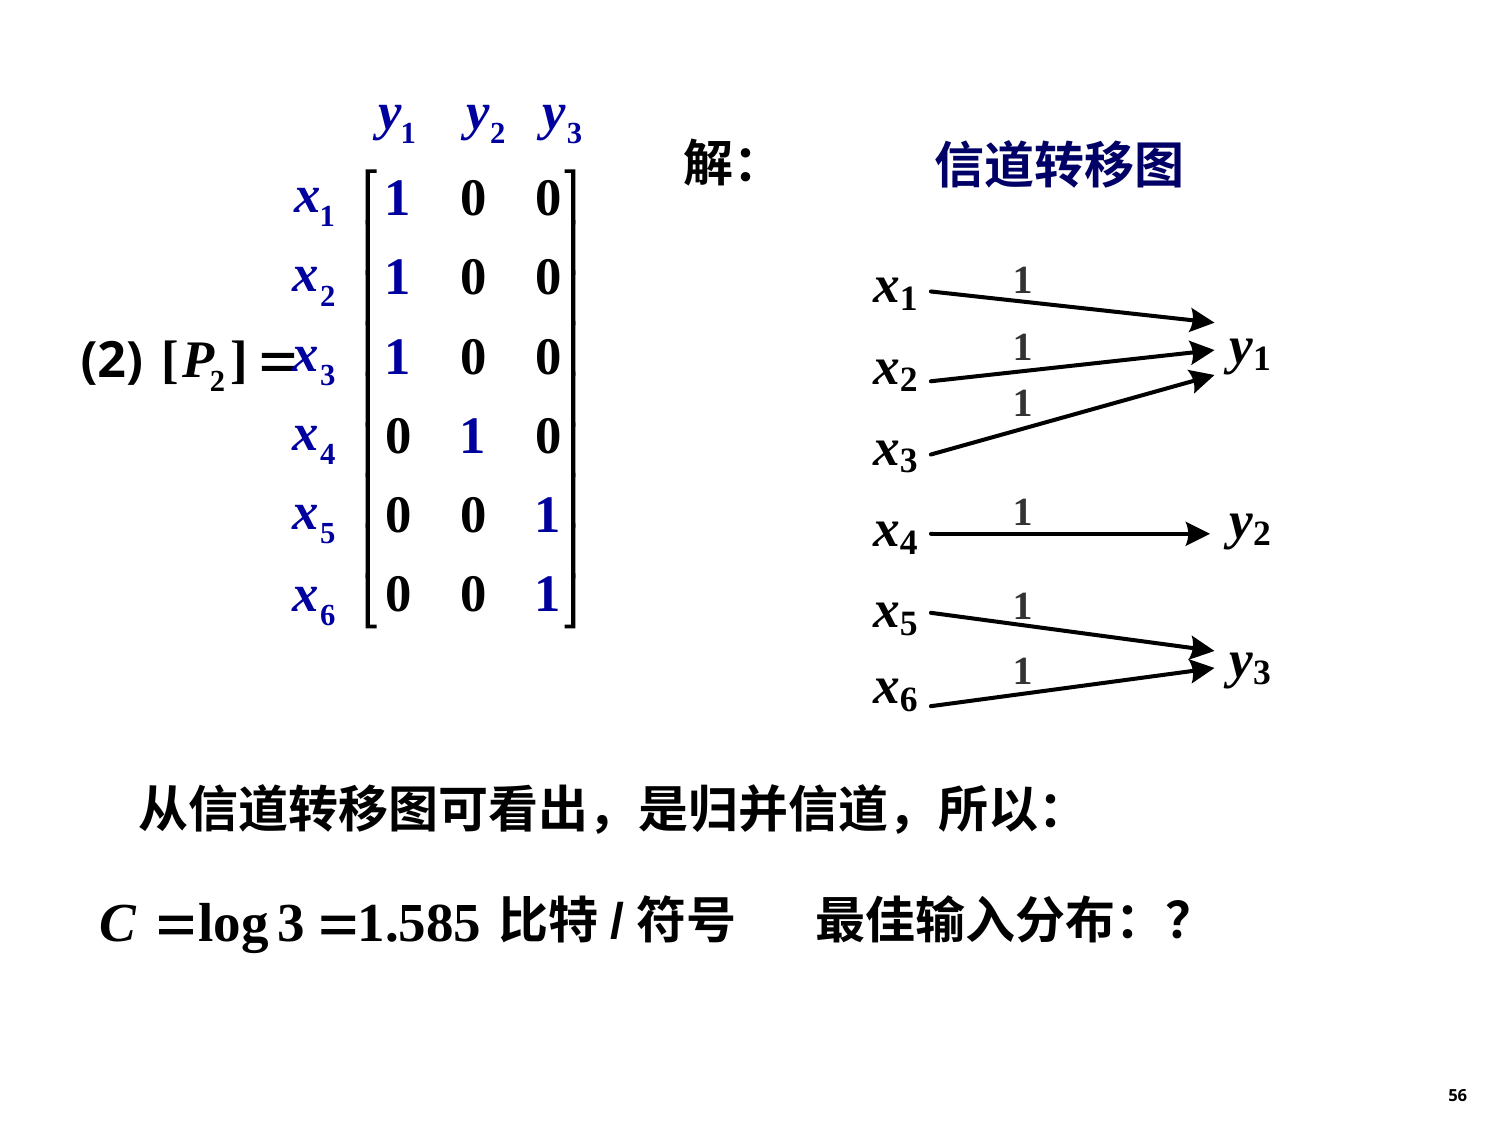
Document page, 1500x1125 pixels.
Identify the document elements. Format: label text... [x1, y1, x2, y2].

text_box 解： [668, 123, 917, 199]
text_box 从信道转移图可看出，是归并信道，所以： [123, 769, 1337, 845]
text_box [868, 242, 1275, 726]
text_box (2) [65, 320, 273, 395]
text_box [280, 76, 598, 641]
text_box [93, 880, 1500, 965]
slide_number 56 [1379, 1075, 1483, 1118]
text_box 信道转移图 [791, 126, 1328, 201]
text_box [157, 324, 273, 405]
